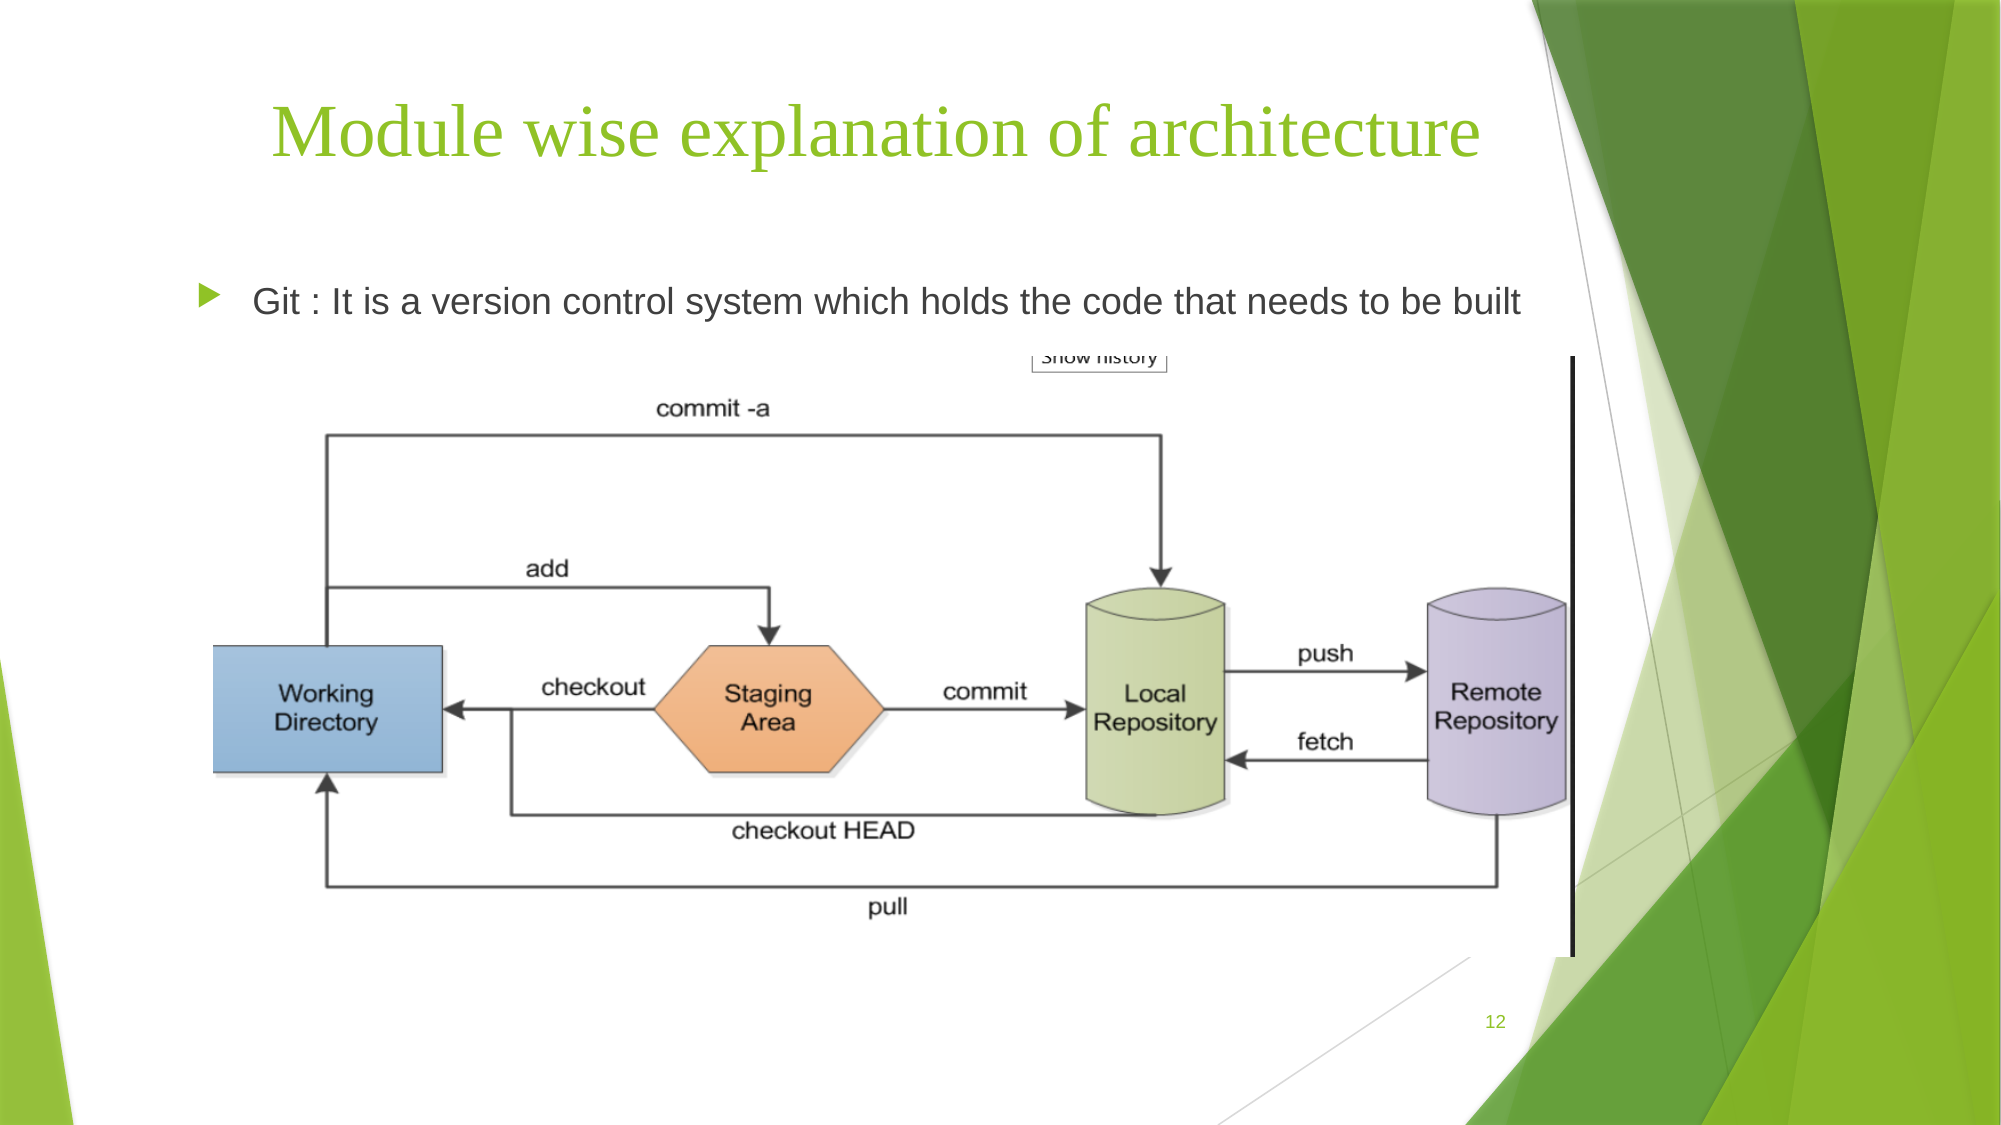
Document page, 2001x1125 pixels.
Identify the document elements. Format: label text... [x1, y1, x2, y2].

slide_number 12 [1409, 991, 1522, 1051]
picture [212, 355, 1576, 957]
title Module wise explanation of architecture [106, 74, 1649, 168]
list Git : It is a version control system which holds the code that needs to be built [181, 203, 1836, 1025]
